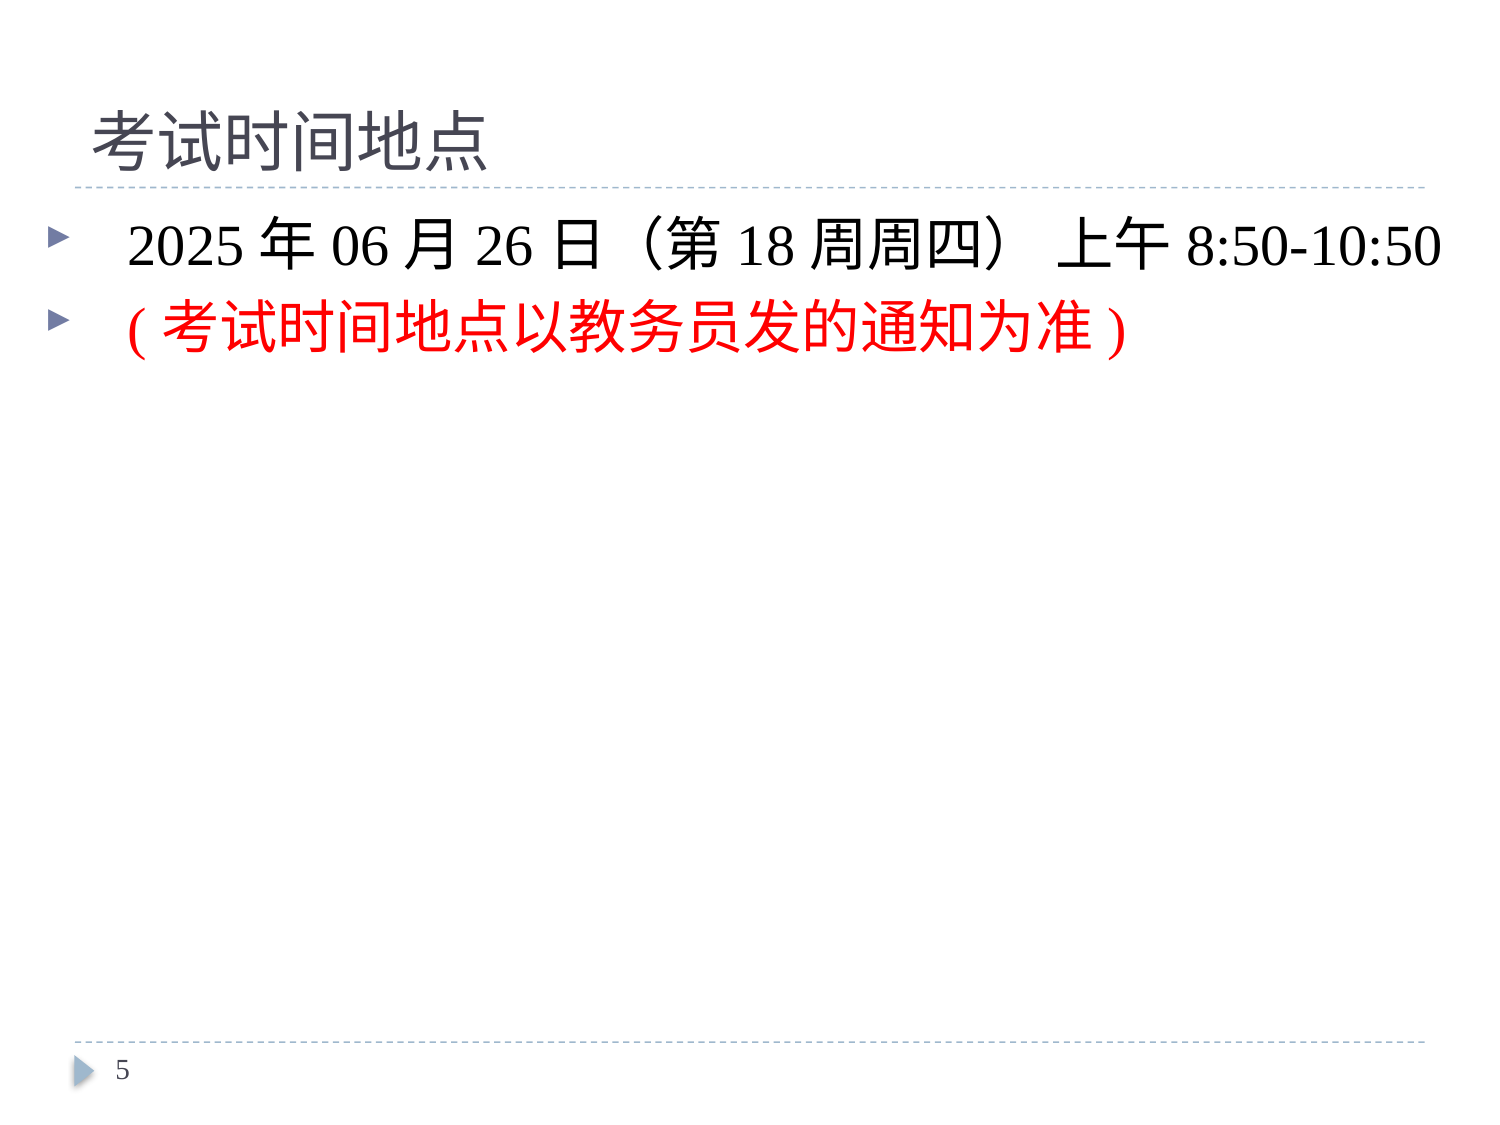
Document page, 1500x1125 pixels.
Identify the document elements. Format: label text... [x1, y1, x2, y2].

title 考试时间地点 [75, 24, 1425, 188]
slide_number 5 [100, 1042, 426, 1103]
list 2025年06月26日（第18周周四） 上午8:50-10:50 (考试时间地点以教务员发的通知为准) [29, 200, 1459, 1010]
